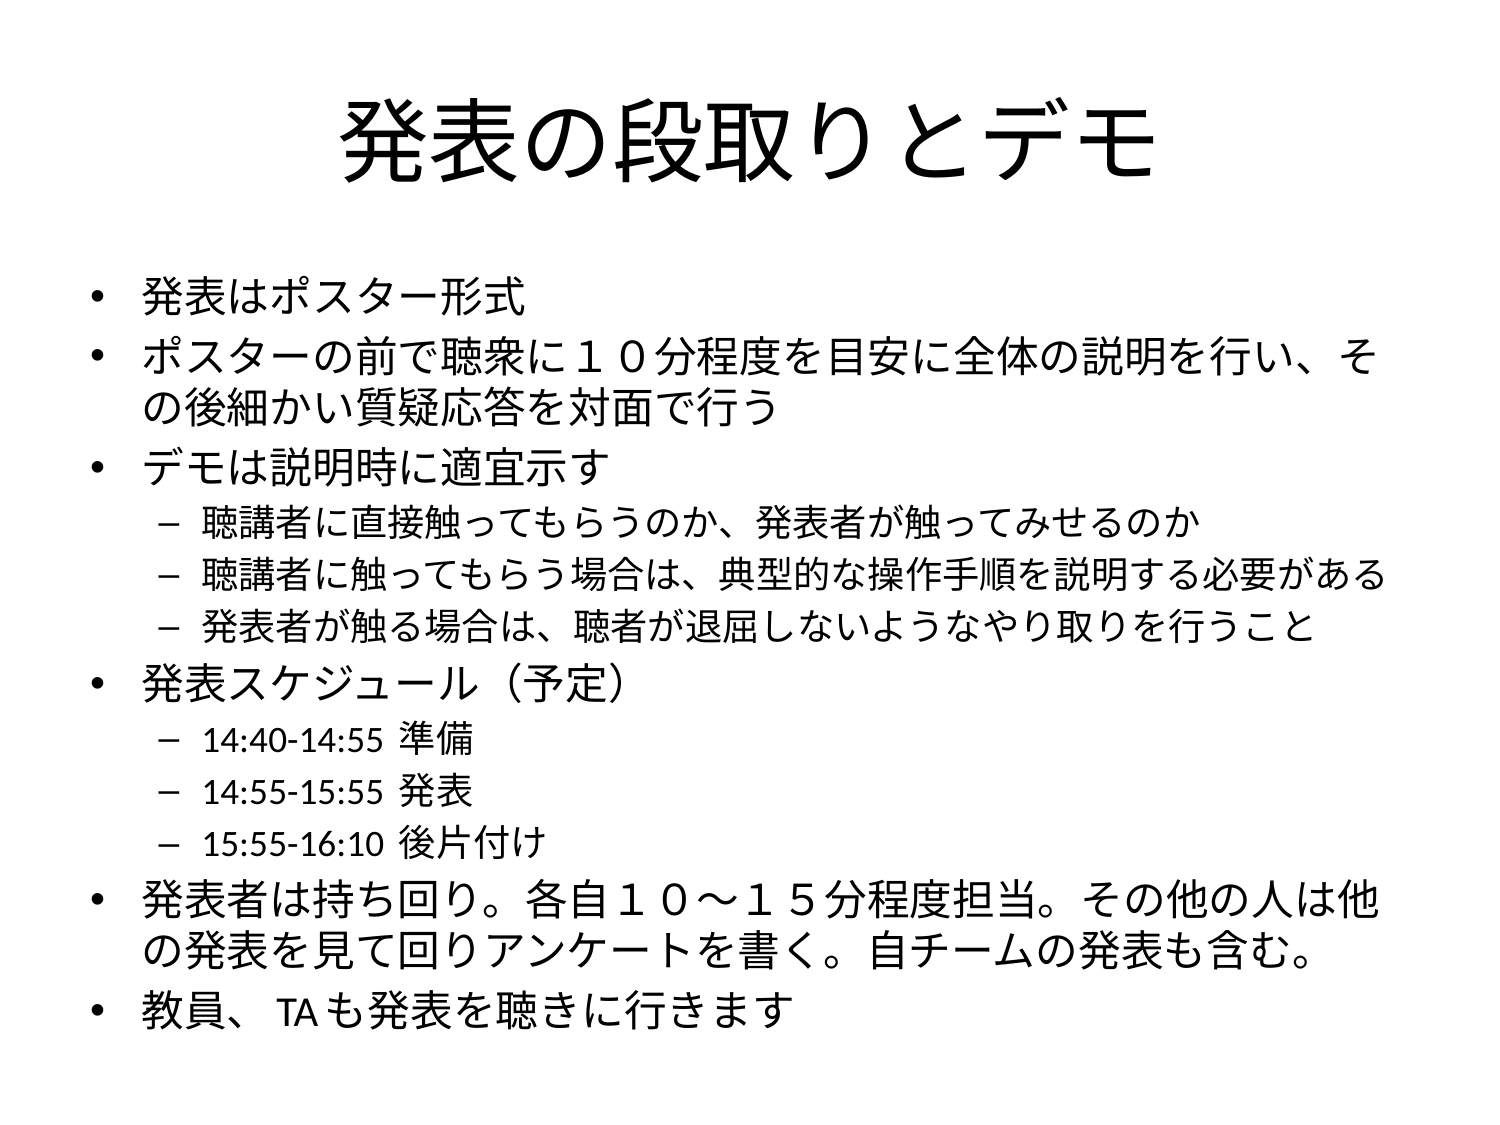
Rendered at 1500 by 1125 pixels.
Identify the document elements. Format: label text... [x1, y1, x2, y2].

title 発表の段取りとデモ [75, 45, 1425, 233]
list 発表はポスター形式 ポスターの前で聴衆に１０分程度を目安に全体の説明を行い、その後細かい質疑応答を対面で行う デモは説明時に適宜示す 聴講者に直接触ってもらうのか、発表者が触ってみせるのか 聴講者に触ってもらう場合は、典型的な操作手順を説明する必要がある 発表者が触る場合は、聴者が退屈しないようなやり取りを行うこと 発表スケジュール（予定） 14:40-14:55 準備 14:55-15:55 発表 15:55-16:10 後片付け 発表者は持ち回り。各自１０〜１５分程度担当。その他の人は他の発表を見て回りアンケートを書く。自チームの発表も含む。 教員、TAも発表を聴きに行きます [75, 262, 1425, 1057]
